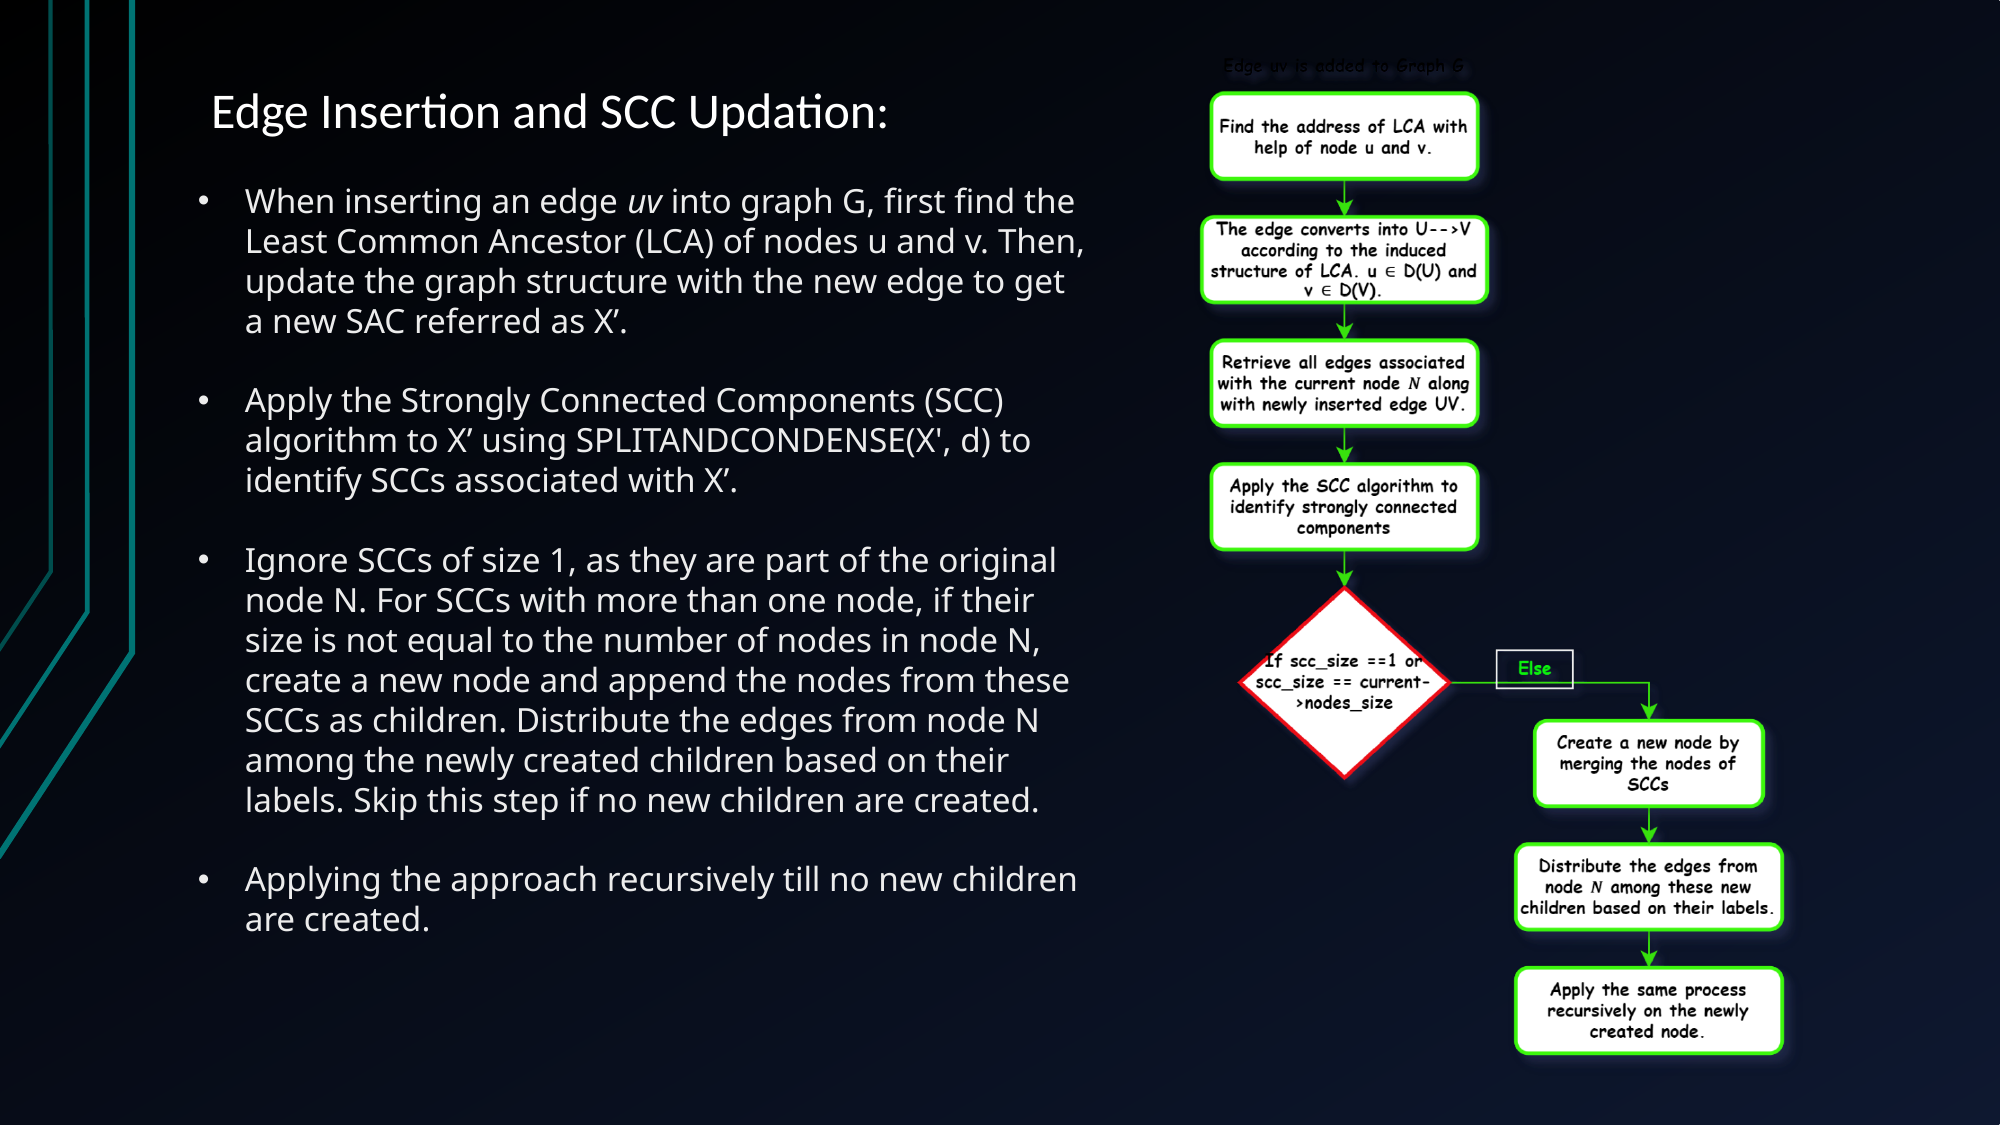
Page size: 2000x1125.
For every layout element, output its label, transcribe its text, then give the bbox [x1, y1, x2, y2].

text_box When inserting an edge uv into graph G, first find the Least Common Ancestor (LCA) of nodes u and v. Then, update the graph structure with the new edge to get a new SAC referred as X’. Apply the Strongly Connected Components (SCC) algorithm to X’ using SPLITANDCONDENSE(X', d) to identify SCCs associated with X’. Ignore SCCs of size 1, as they are part of the original node N. For SCCs with more than one node, if their size is not equal to the number of nodes in node N, create a new node and append the nodes from these SCCs as children. Distribute the edges from node N among the newly created children based on their labels. Skip this step if no new children are created. Applying the approach recursively till no new children are created. [183, 172, 1106, 946]
picture [1152, 35, 1817, 1090]
text_box Edge Insertion and SCC Updation: [196, 70, 922, 146]
